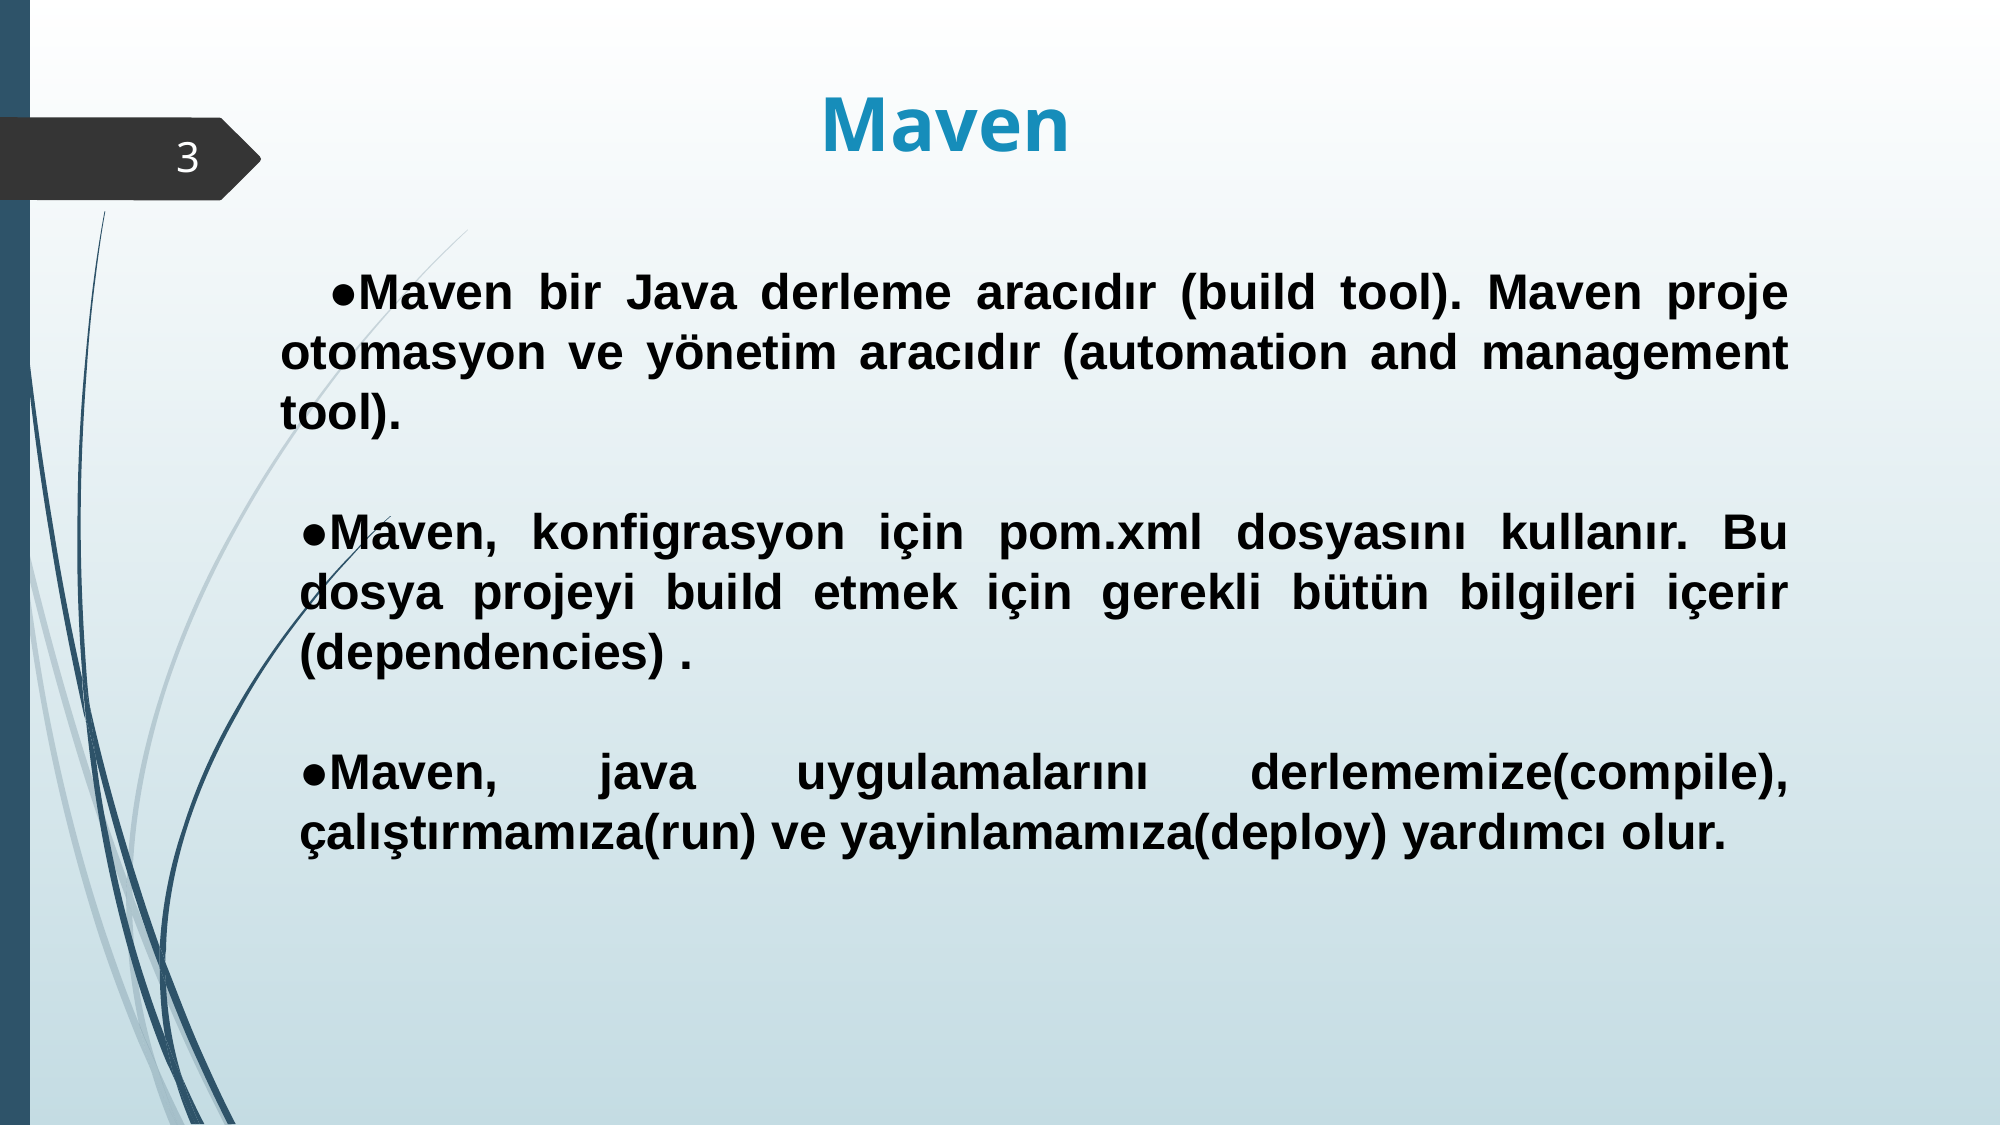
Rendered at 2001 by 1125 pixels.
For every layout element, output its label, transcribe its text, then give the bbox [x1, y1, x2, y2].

text_box ●Maven bir Java derleme aracıdır (build tool). Maven proje otomasyon ve yönetim aracıdır (automation and management tool). ●Maven, konfigrasyon için pom.xml dosyasını kullanır. Bu dosya projeyi build etmek için gerekli bütün bilgileri içerir (dependencies) . ●Maven, java uygulamalarını derlememize(compile), çalıştırmamıza(run) ve yayinlamamıza(deploy) yardımcı olur. [265, 252, 1805, 1108]
slide_number 3 [87, 129, 216, 190]
title Maven [215, 68, 1677, 279]
